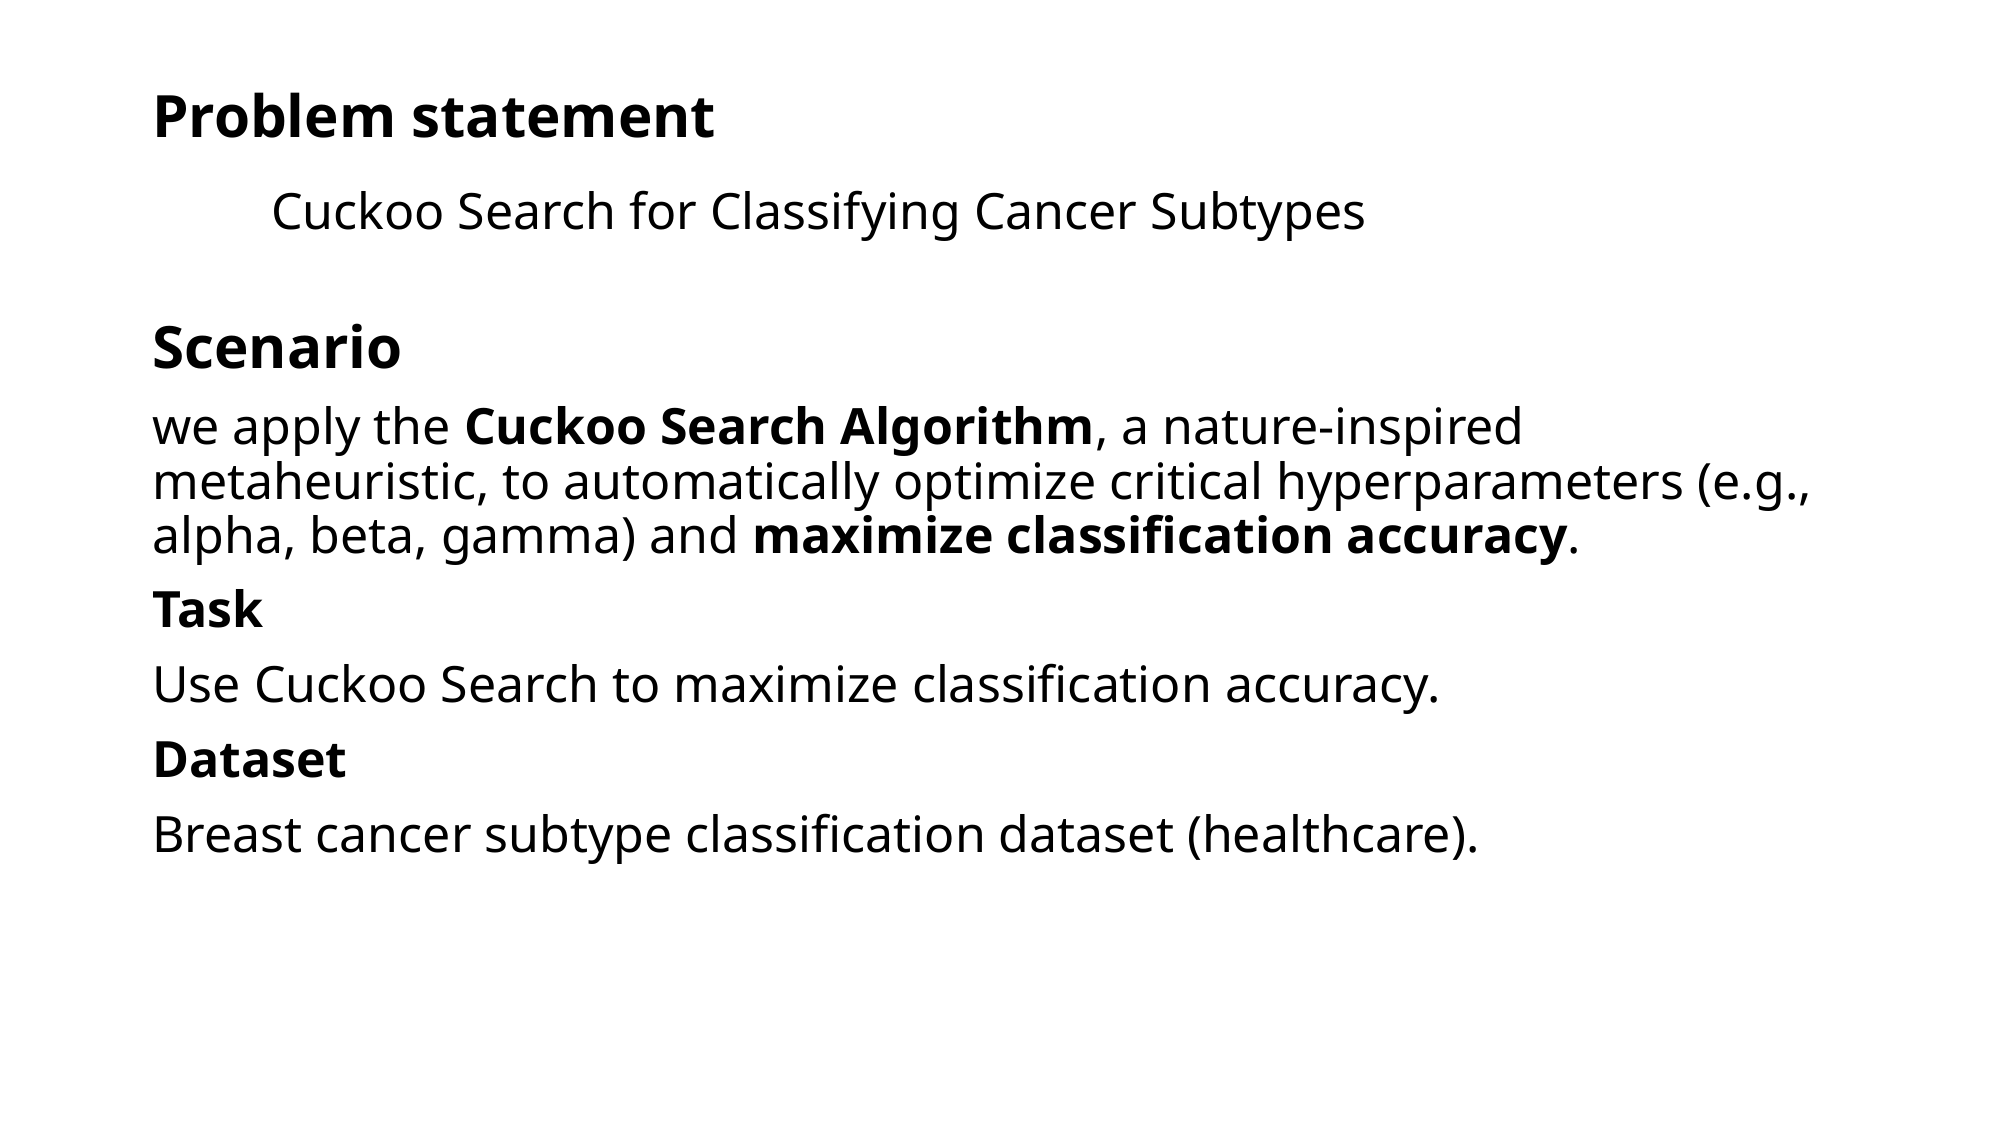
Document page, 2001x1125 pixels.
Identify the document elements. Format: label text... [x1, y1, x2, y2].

list Scenario we apply the Cuckoo Search Algorithm, a nature-inspired metaheuristic, to automatically optimize critical hyperparameters (e.g., alpha, beta, gamma) and maximize classification accuracy. Task Use Cuckoo Search to maximize classification accuracy. Dataset Breast cancer subtype classification dataset (healthcare). [137, 310, 1863, 1025]
title Problem statement Cuckoo Search for Classifying Cancer Subtypes [137, 59, 1863, 278]
